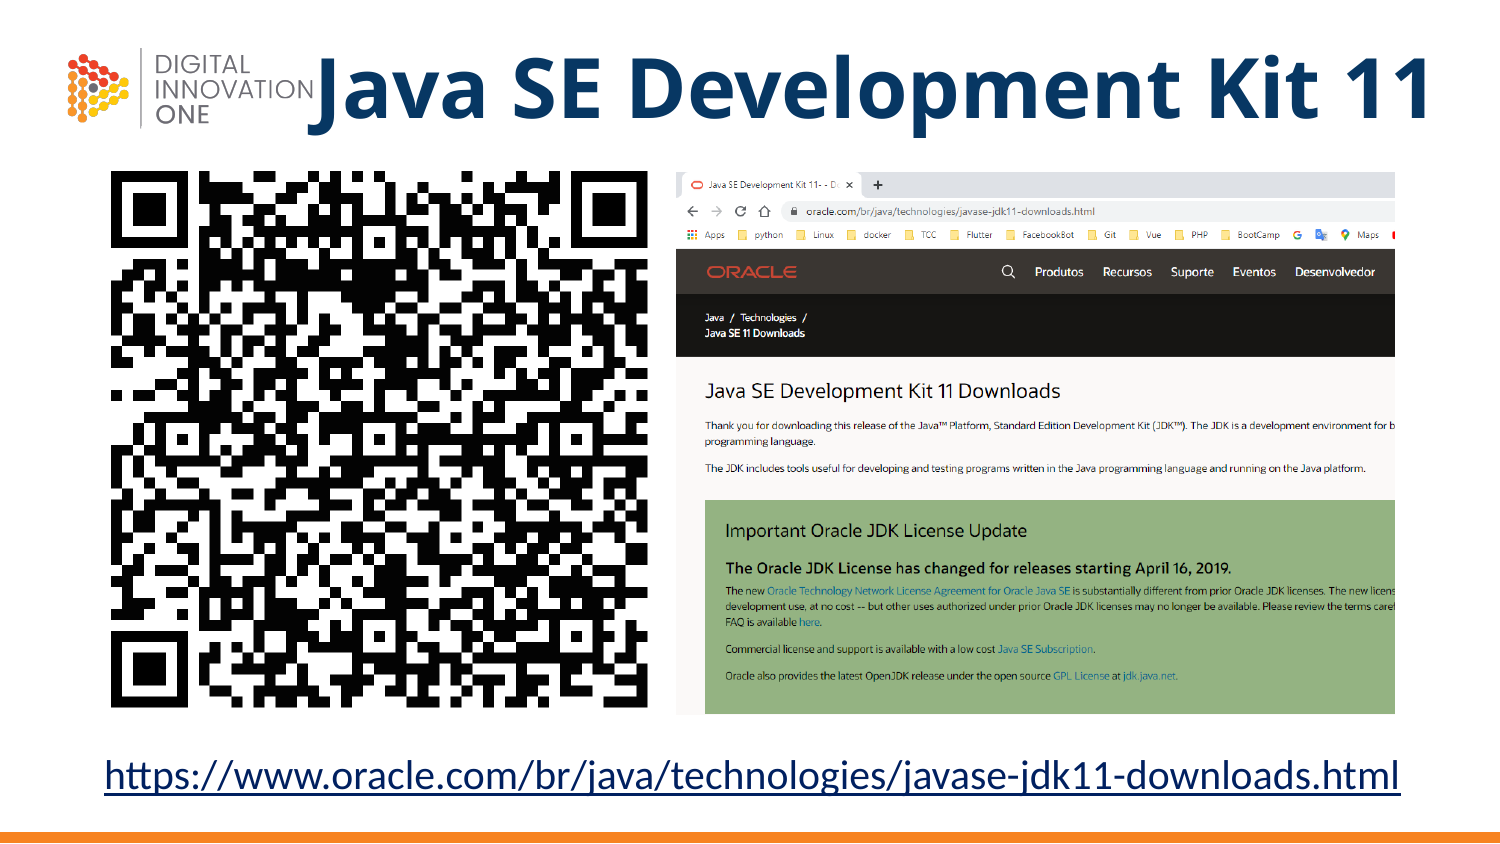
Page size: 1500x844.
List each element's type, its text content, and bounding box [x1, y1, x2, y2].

picture [676, 172, 1395, 715]
text_box https://www.oracle.com/br/java/technologies/javase-jdk11-downloads.html [89, 740, 1464, 806]
picture [89, 149, 669, 729]
subtitle Java SE Development Kit 11 [281, 37, 1473, 135]
picture [50, 39, 331, 138]
text_box [0, 832, 1500, 843]
